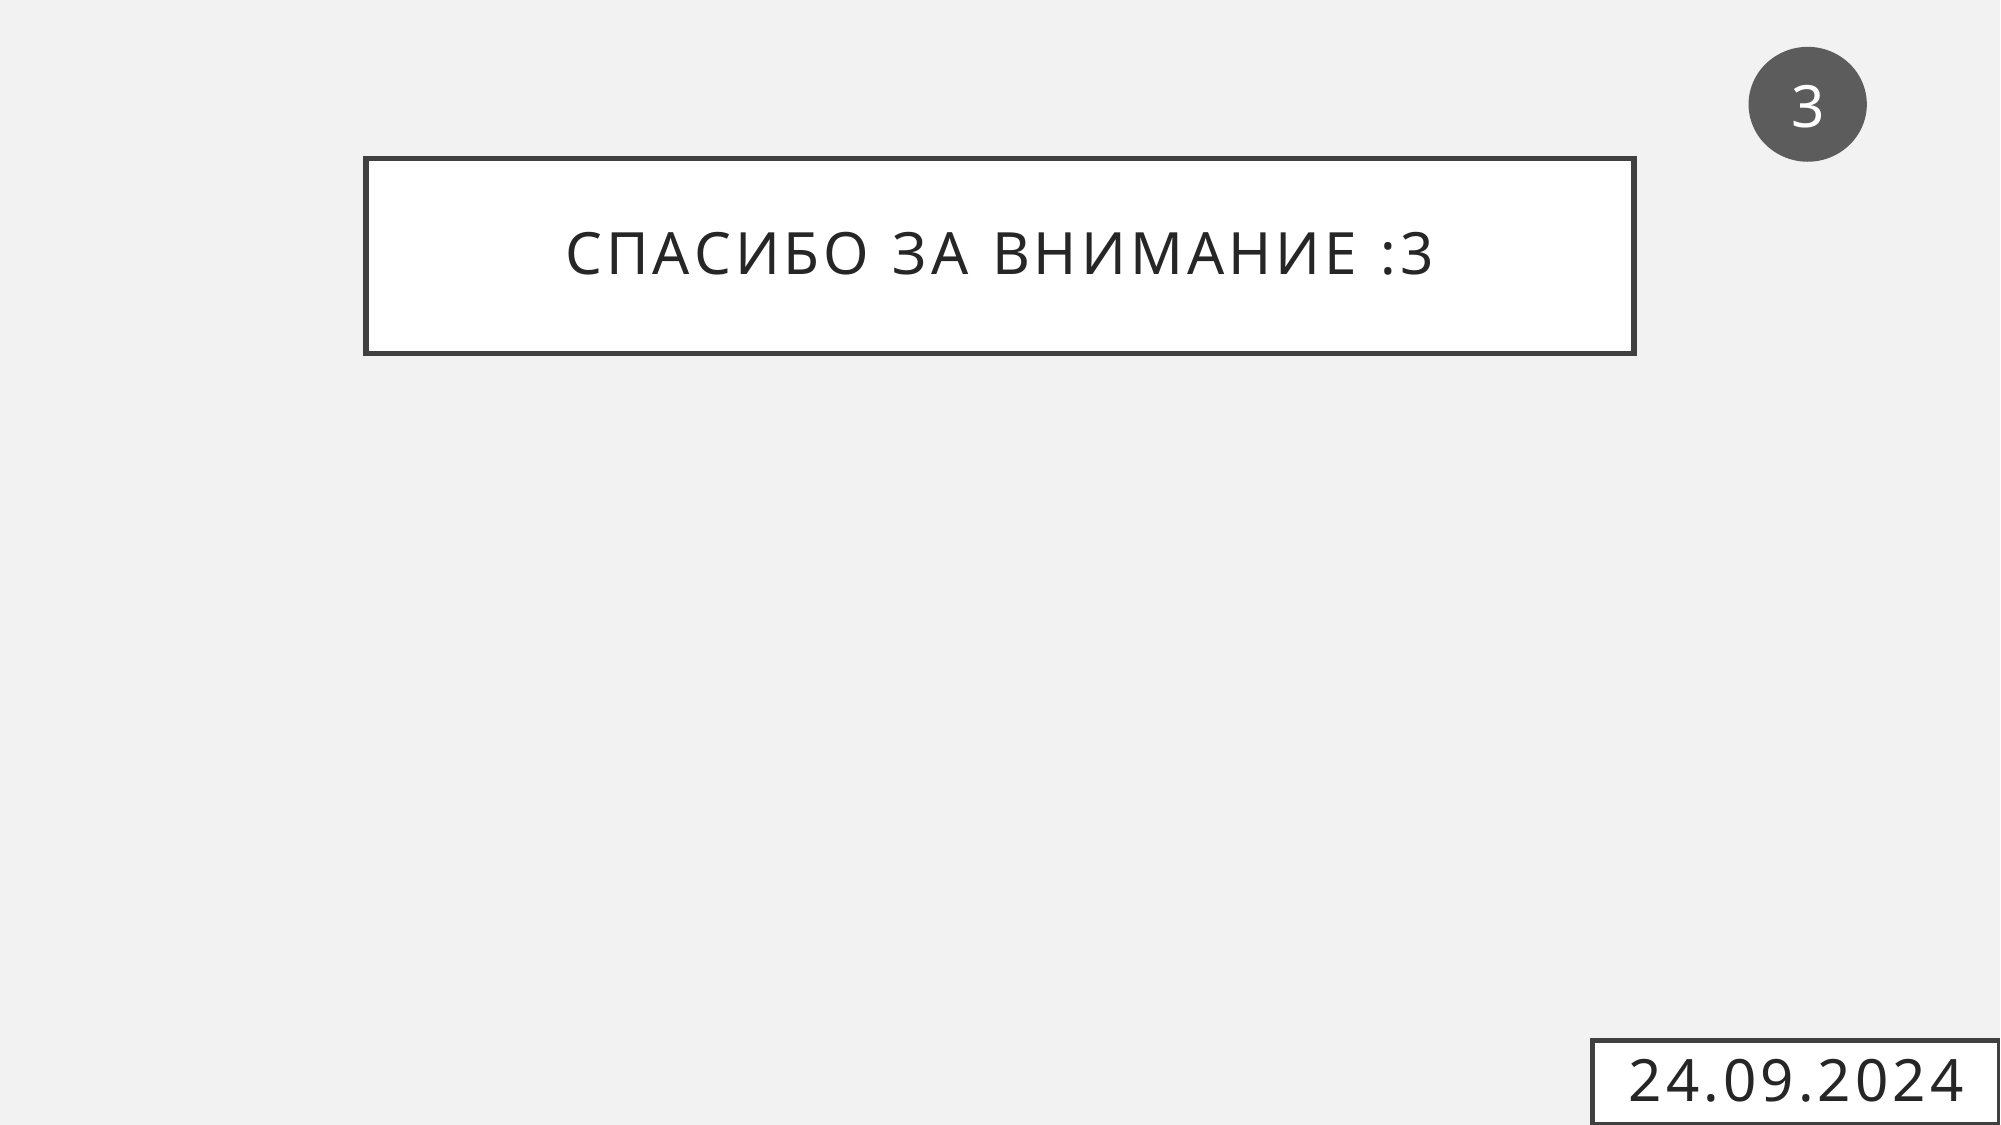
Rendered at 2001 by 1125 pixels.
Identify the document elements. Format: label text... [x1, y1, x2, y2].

text_box 3 [1748, 46, 1867, 162]
text_box 24.09.2024 [1592, 1040, 2000, 1125]
title Спасибо за внимание :3 [363, 156, 1637, 356]
